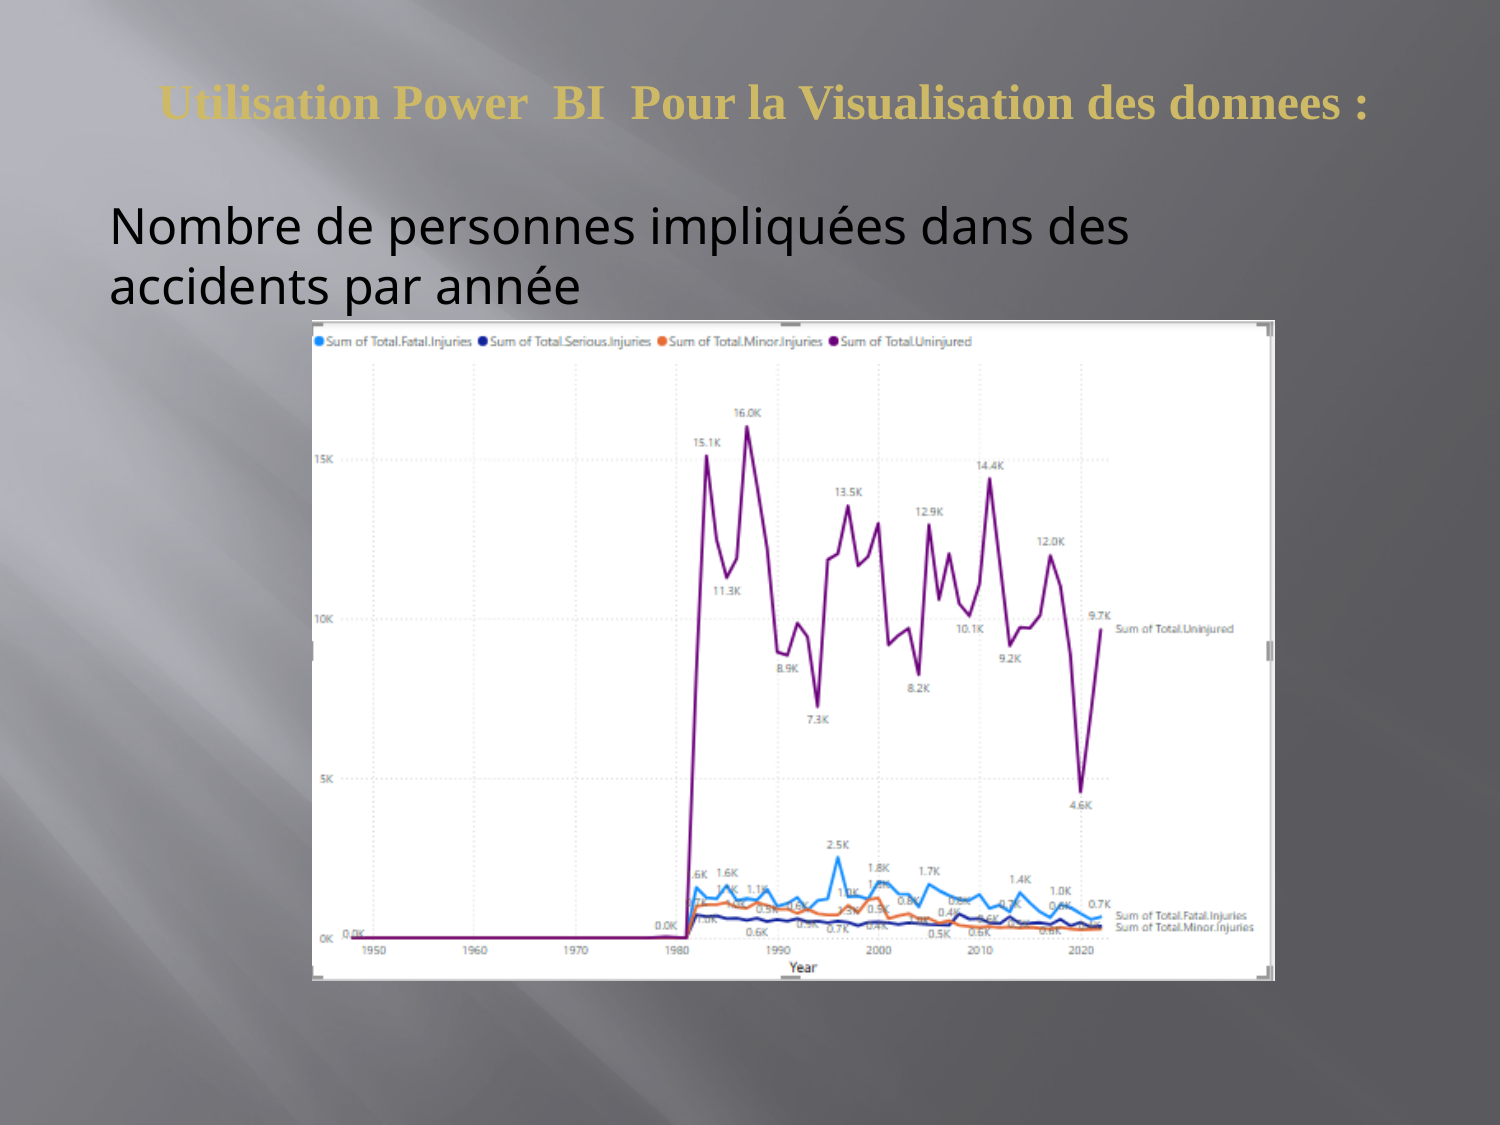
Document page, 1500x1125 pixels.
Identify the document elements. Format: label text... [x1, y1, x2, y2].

text_box Utilisation Power BI Pour la Visualisation des donnees : [143, 62, 1386, 138]
text_box Nombre de personnes impliquées dans des accidents par année [94, 187, 1370, 323]
picture [312, 320, 1276, 981]
